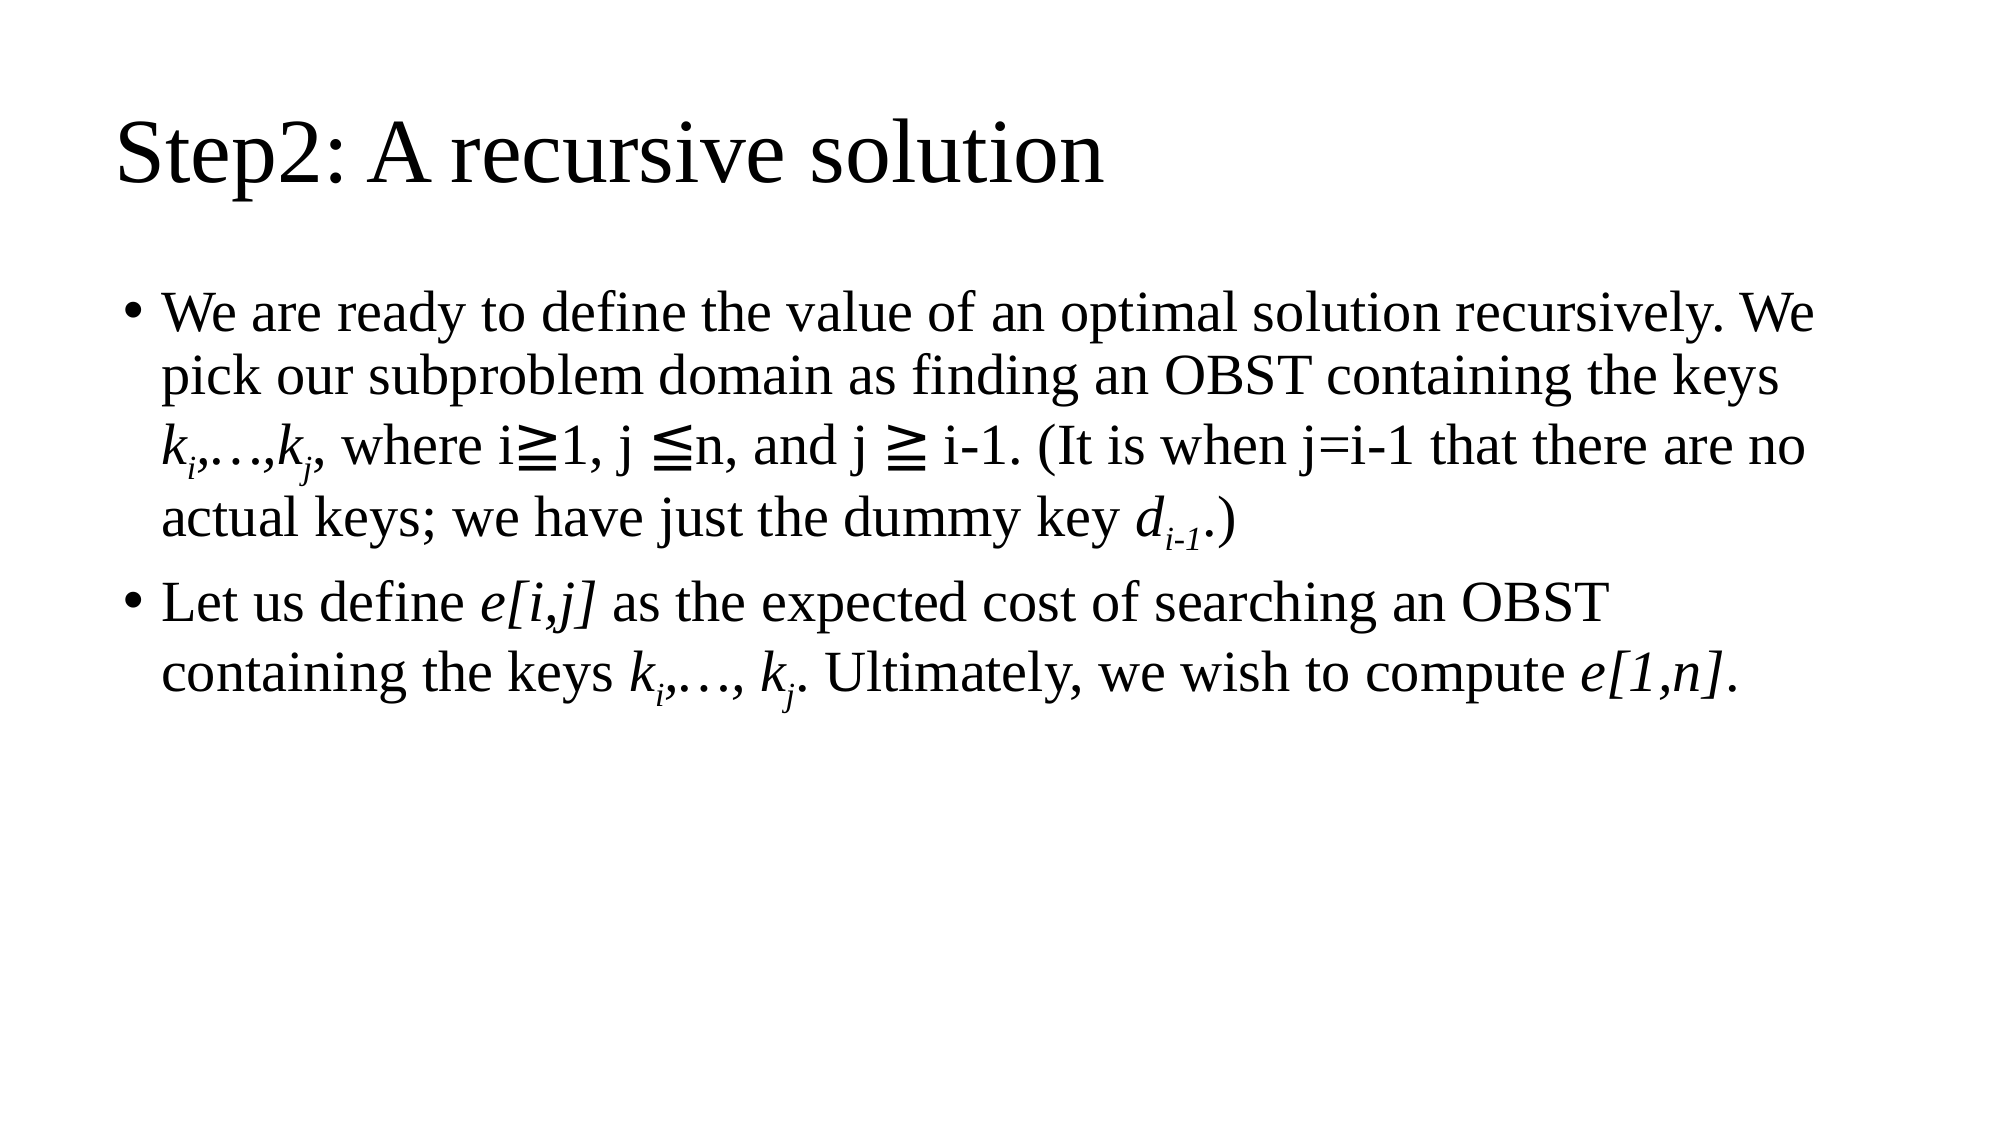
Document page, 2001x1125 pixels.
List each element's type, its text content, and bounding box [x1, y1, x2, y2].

list We are ready to define the value of an optimal solution recursively. We pick our subproblem domain as finding an OBST containing the keys ki,…,kj, where i≧1, j ≦n, and j ≧ i-1. (It is when j=i-1 that there are no actual keys; we have just the dummy key di-1.) Let us define e[i,j] as the expected cost of searching an OBST containing the keys ki,…, kj. Ultimately, we wish to compute e[1,n]. [108, 273, 1836, 1017]
title Step2: A recursive solution [99, 44, 1825, 262]
